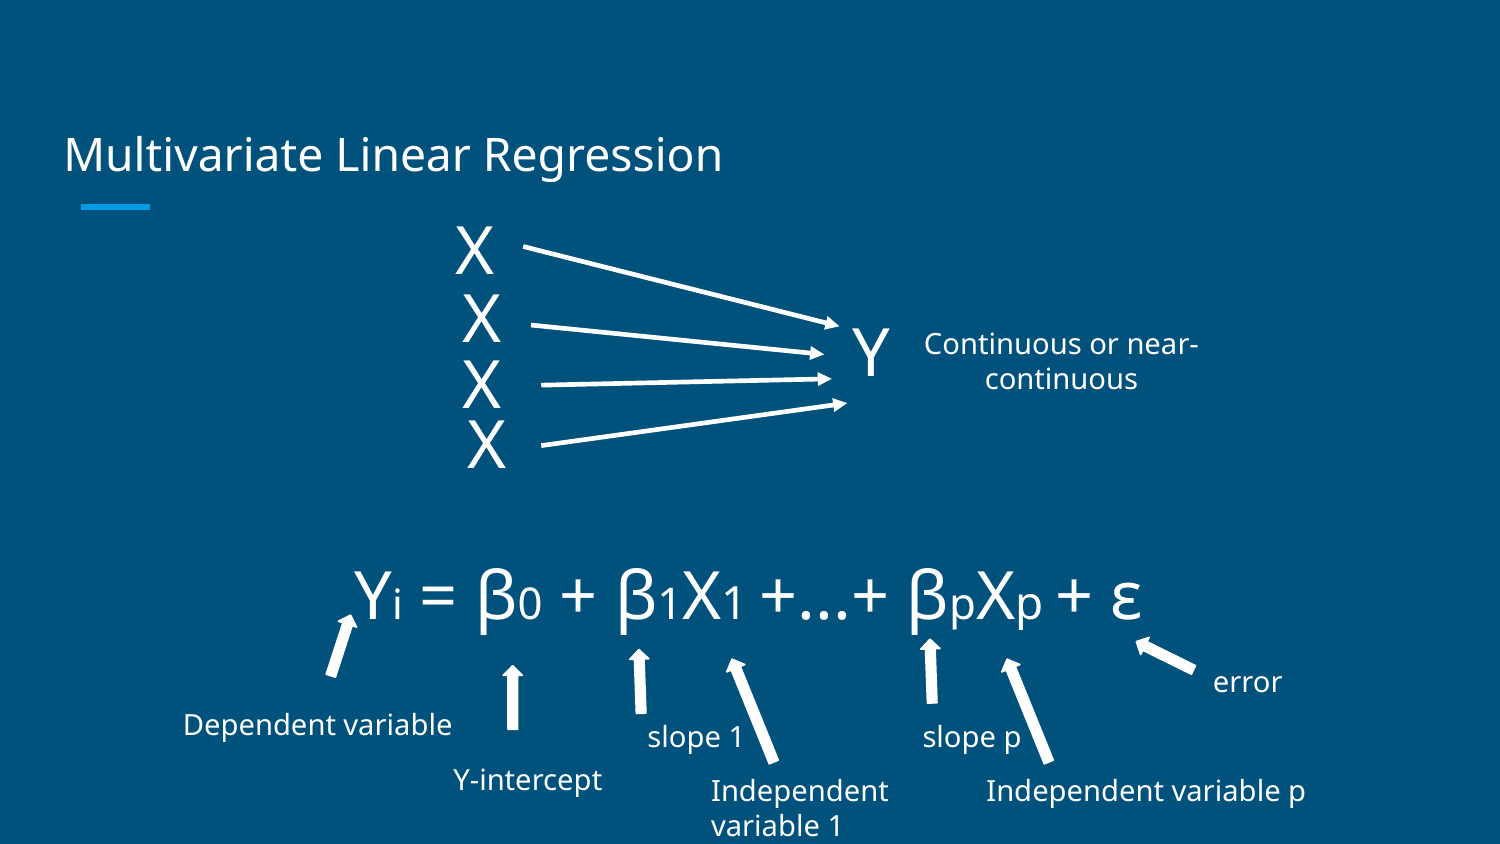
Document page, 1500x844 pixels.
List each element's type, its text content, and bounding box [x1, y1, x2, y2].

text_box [167, 537, 1500, 844]
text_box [439, 192, 1089, 499]
title Multivariate Linear Regression [48, 82, 790, 196]
text_box Continuous or near- continuous [1093, 309, 1215, 410]
